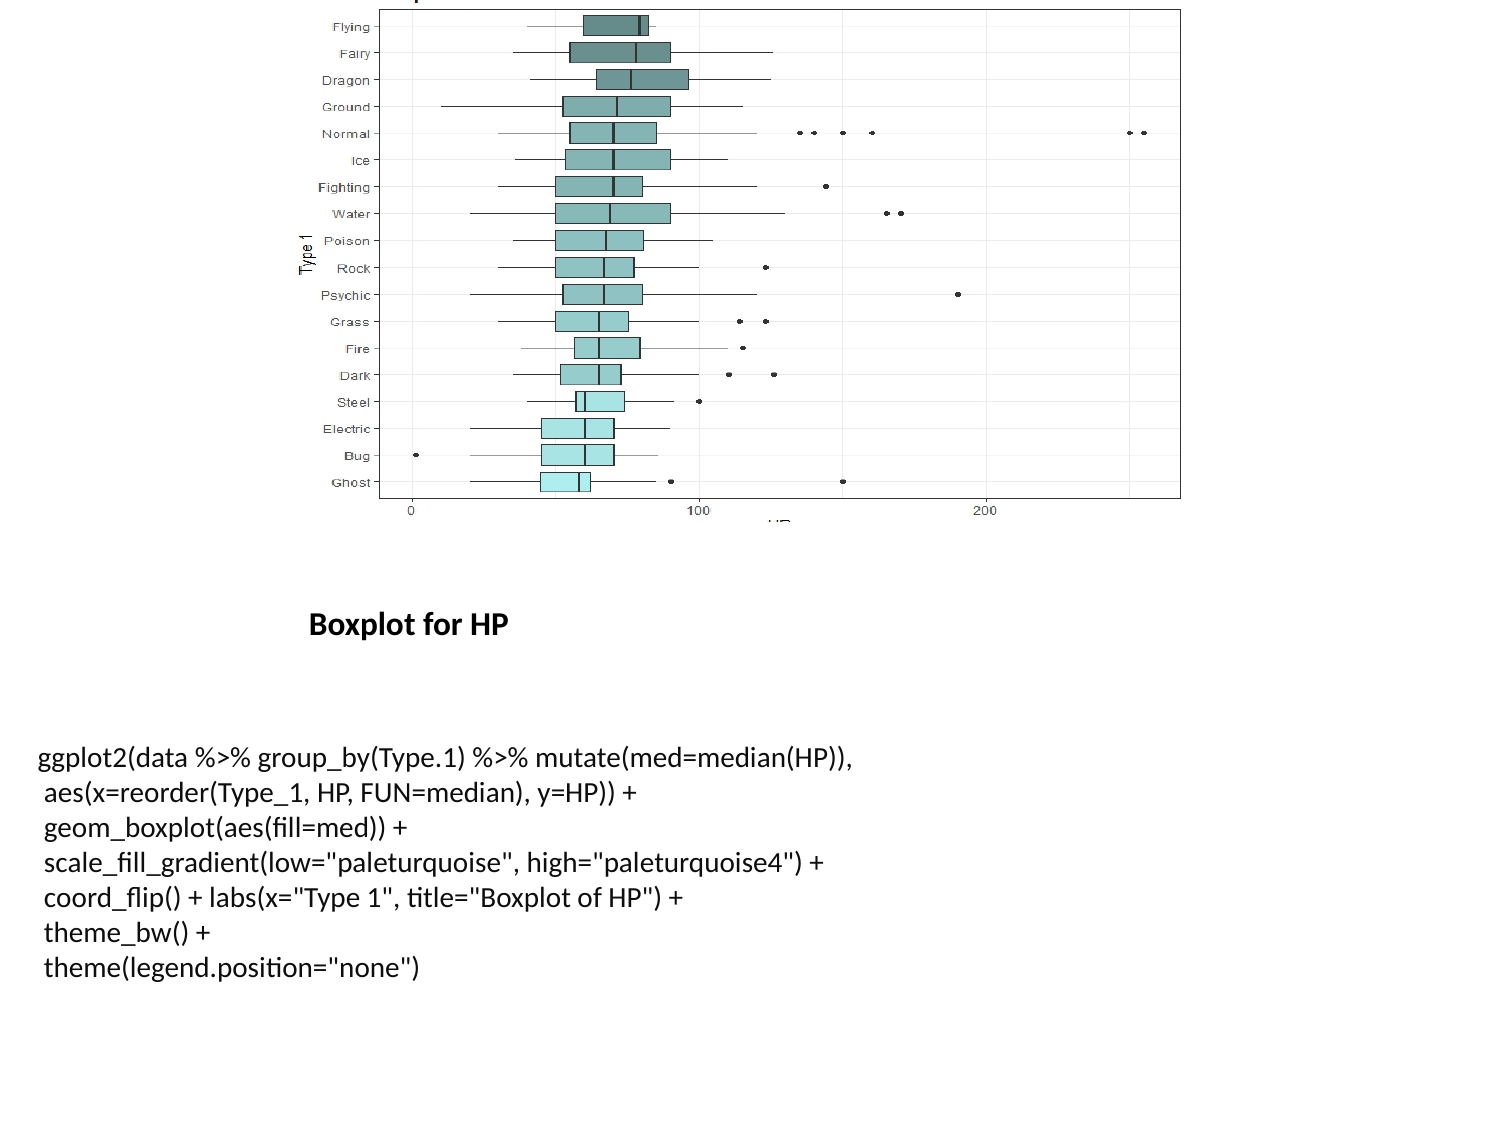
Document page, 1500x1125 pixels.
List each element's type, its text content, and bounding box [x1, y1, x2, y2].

picture [288, 0, 1190, 523]
list ggplot2(data %>% group_by(Type.1) %>% mutate(med=median(HP)), aes(x=reorder(Type_1, HP, FUN=median), y=HP)) + geom_boxplot(aes(fill=med)) + scale_fill_gradient(low="paleturquoise", high="paleturquoise4") + coord_flip() + labs(x="Type 1", title="Boxplot of HP") + theme_bw() + theme(legend.position="none") [37, 541, 1438, 1125]
